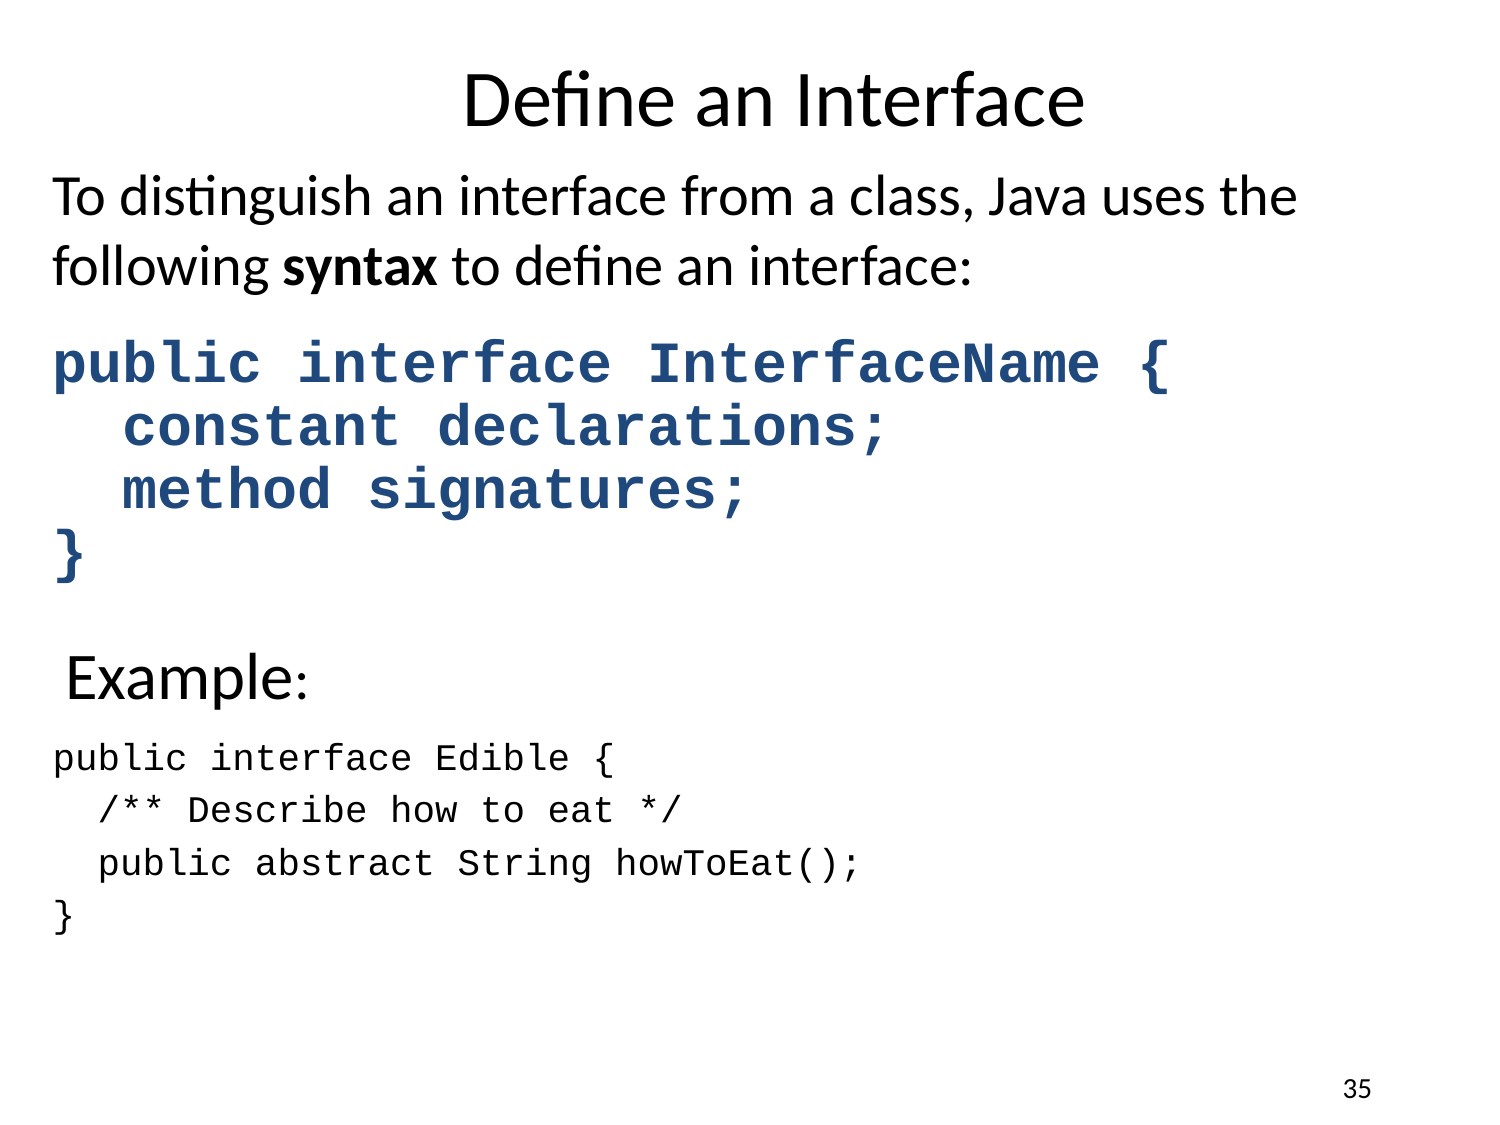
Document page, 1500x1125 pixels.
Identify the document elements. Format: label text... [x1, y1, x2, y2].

title Define an Interface [137, 37, 1413, 149]
text_box 35 [1074, 1049, 1388, 1125]
text_box Example: [49, 624, 1463, 725]
list To distinguish an interface from a class, Java uses the following syntax to define an interface: [37, 149, 1475, 313]
text_box public interface InterfaceName { constant declarations; method signatures; } [37, 324, 1450, 600]
text_box public interface Edible { /** Describe how to eat */ public abstract String howToEat(); } [37, 724, 1450, 1013]
